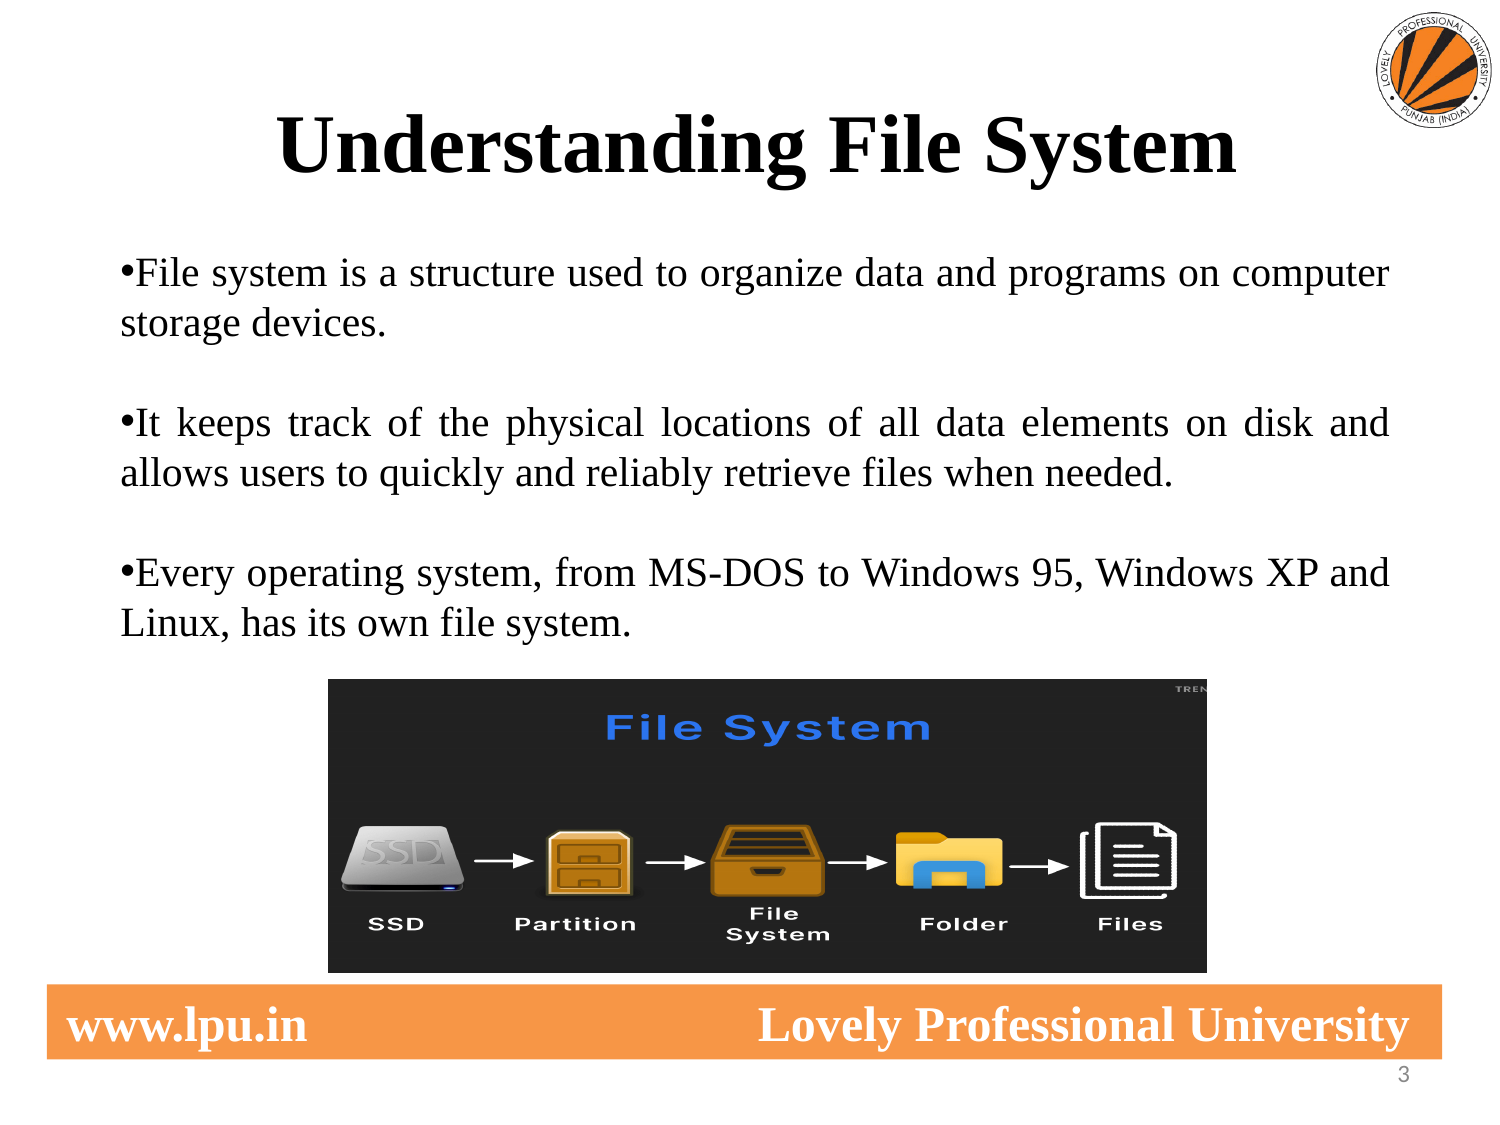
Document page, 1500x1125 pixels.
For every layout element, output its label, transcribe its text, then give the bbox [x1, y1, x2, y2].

list Understanding File System [82, 82, 1432, 984]
picture [1375, 11, 1492, 128]
text_box www.lpu.in Lovely Professional University [46, 984, 1443, 1060]
text_box File system is a structure used to organize data and programs on computer storage devices. It keeps track of the physical locations of all data elements on disk and allows users to quickly and reliably retrieve files when needed. Every operating system, from MS-DOS to Windows 95, Windows XP and Linux, has its own file system. [105, 187, 1407, 653]
text_box ‹#› [1074, 1060, 1425, 1103]
picture [327, 679, 1208, 973]
